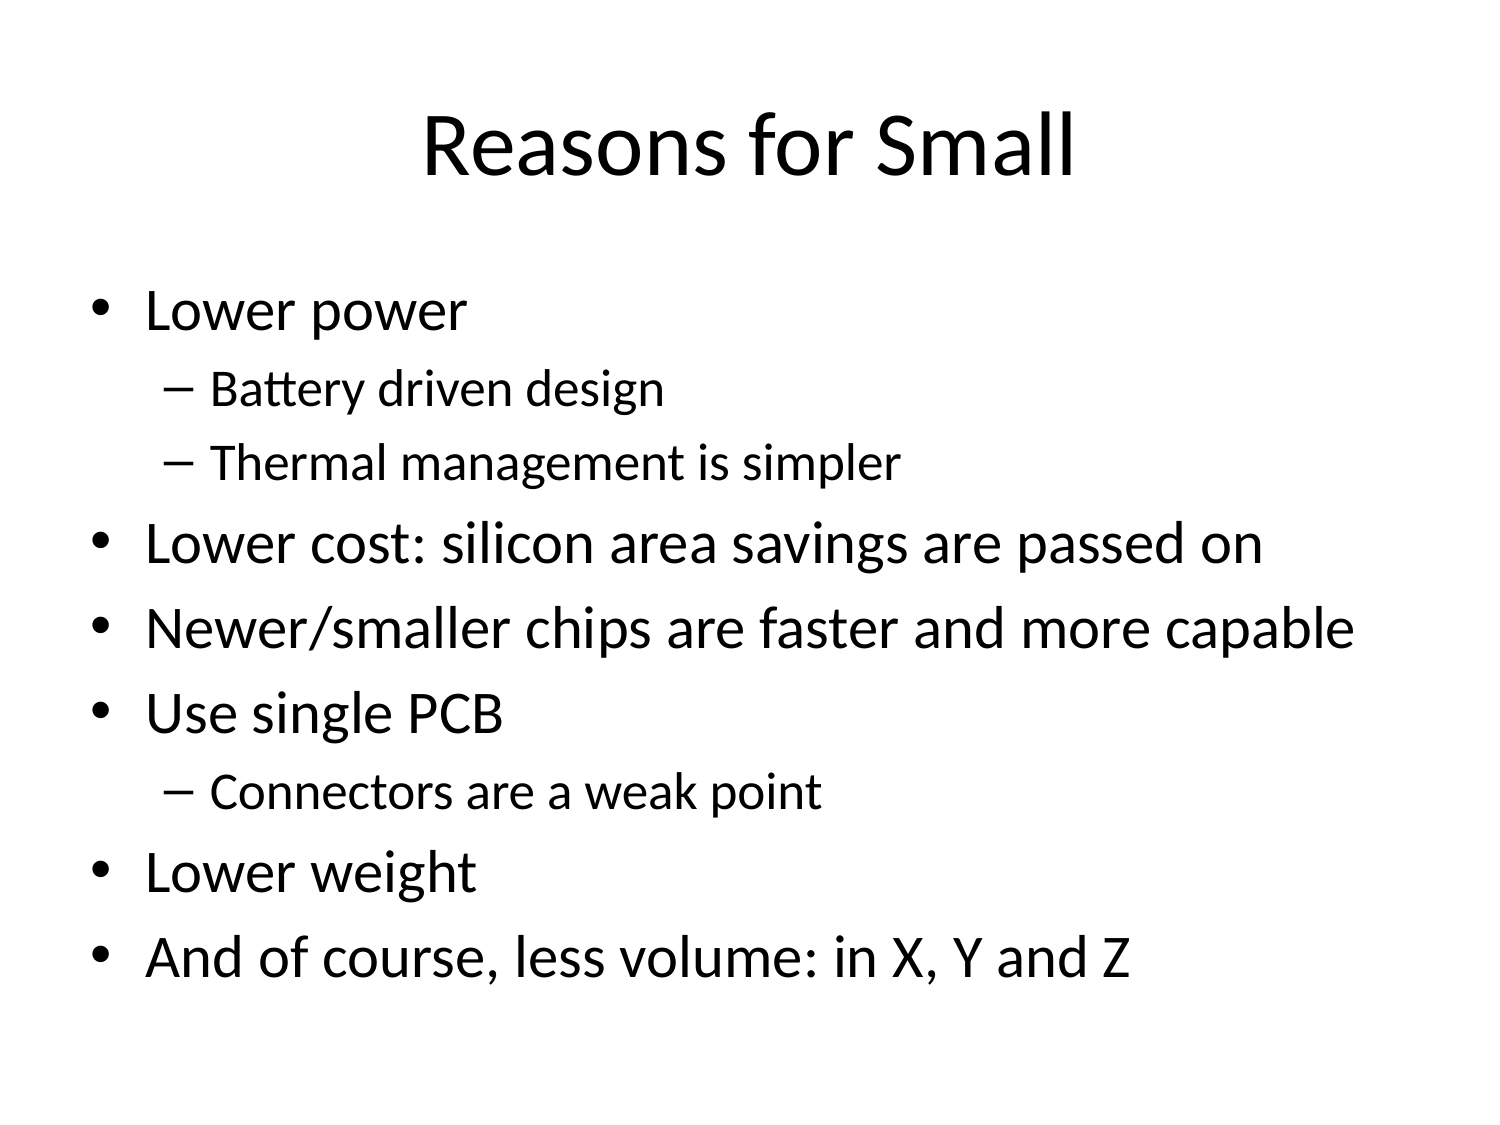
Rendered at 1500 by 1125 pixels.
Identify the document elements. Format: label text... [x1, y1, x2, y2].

list Lower power Battery driven design Thermal management is simpler Lower cost: silicon area savings are passed on Newer/smaller chips are faster and more capable Use single PCB Connectors are a weak point Lower weight And of course, less volume: in X, Y and Z [75, 262, 1425, 1005]
title Reasons for Small [75, 45, 1425, 233]
